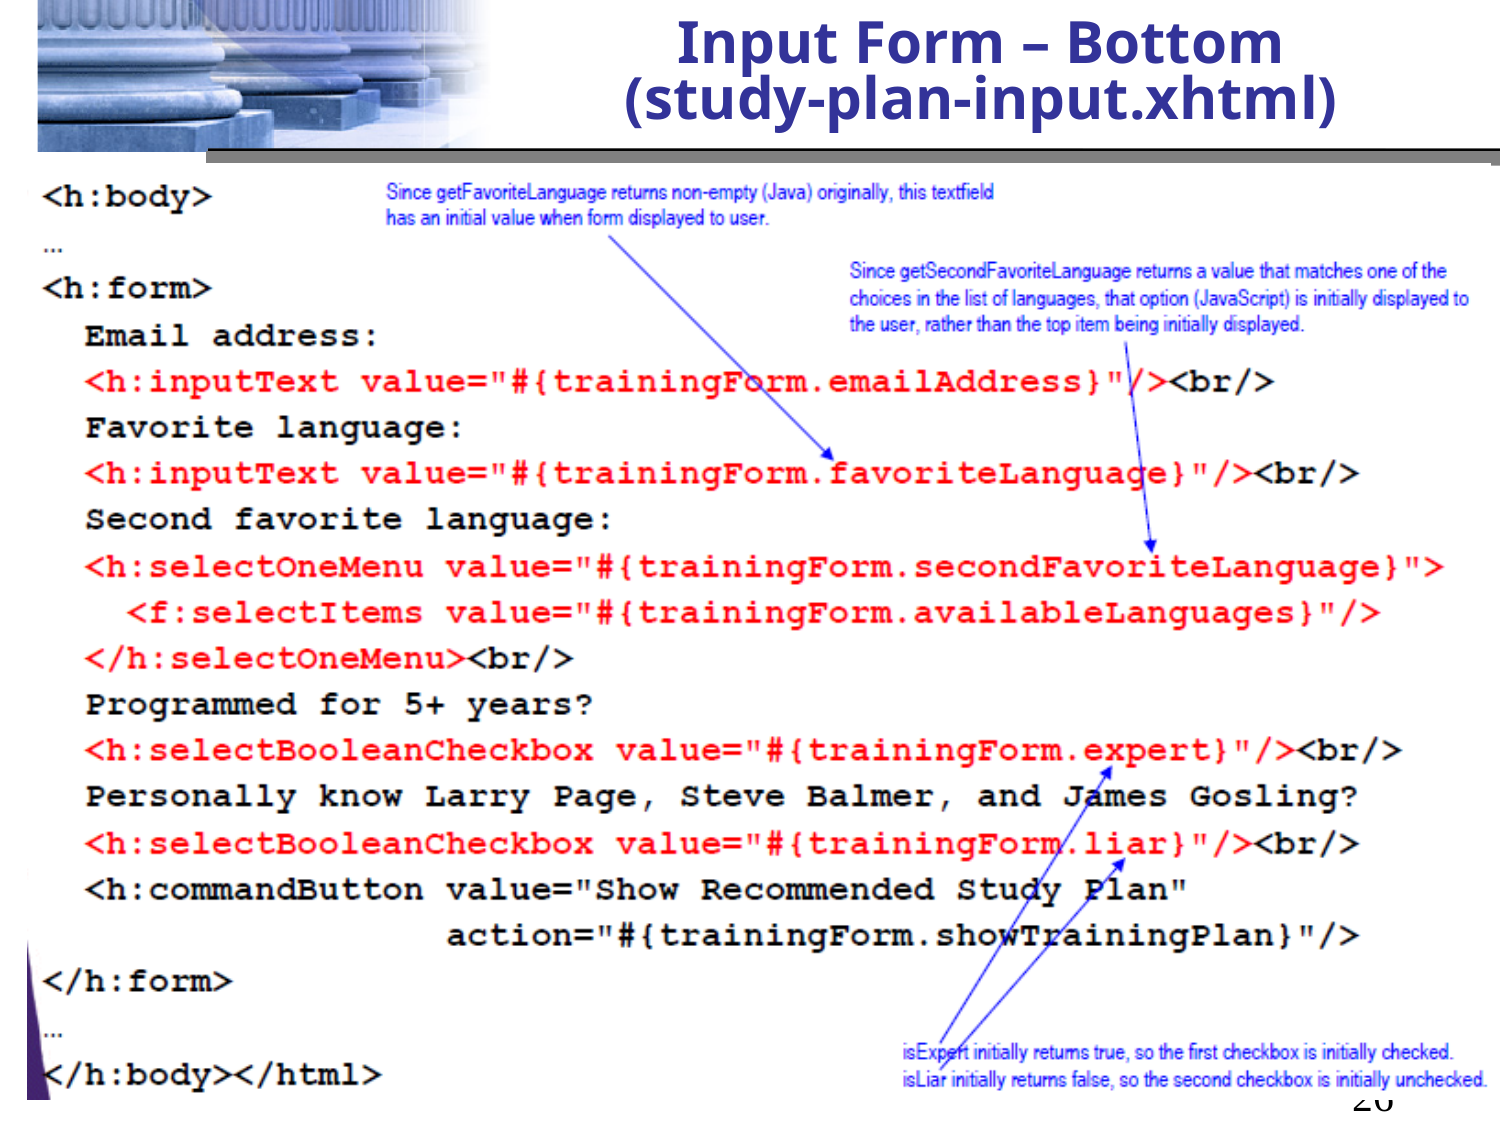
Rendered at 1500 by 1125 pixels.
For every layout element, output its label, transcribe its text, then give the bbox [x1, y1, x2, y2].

picture [37, 0, 462, 152]
title Input Form – Bottom (study-plan-input.xhtml) [462, 0, 1500, 151]
picture [27, 162, 1491, 1101]
